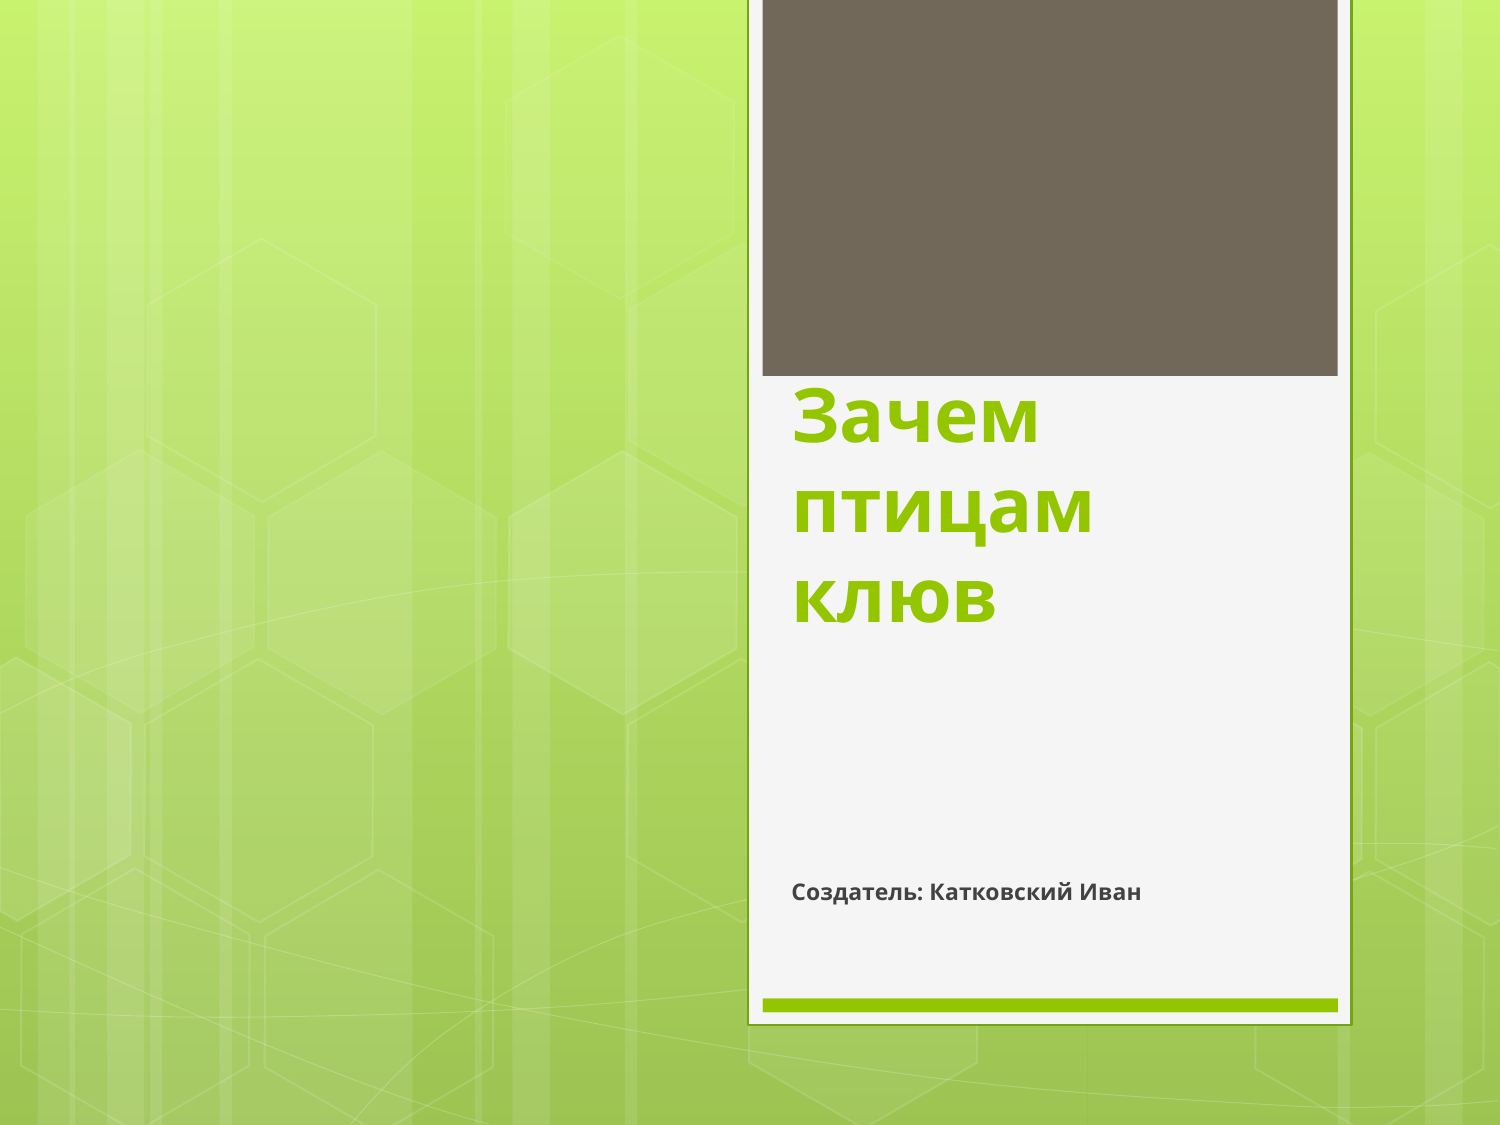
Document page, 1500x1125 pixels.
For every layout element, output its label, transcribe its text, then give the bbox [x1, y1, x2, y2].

subtitle Создатель: Катковский Иван [776, 869, 1320, 933]
title Зачем птицам клюв [776, 397, 1320, 646]
